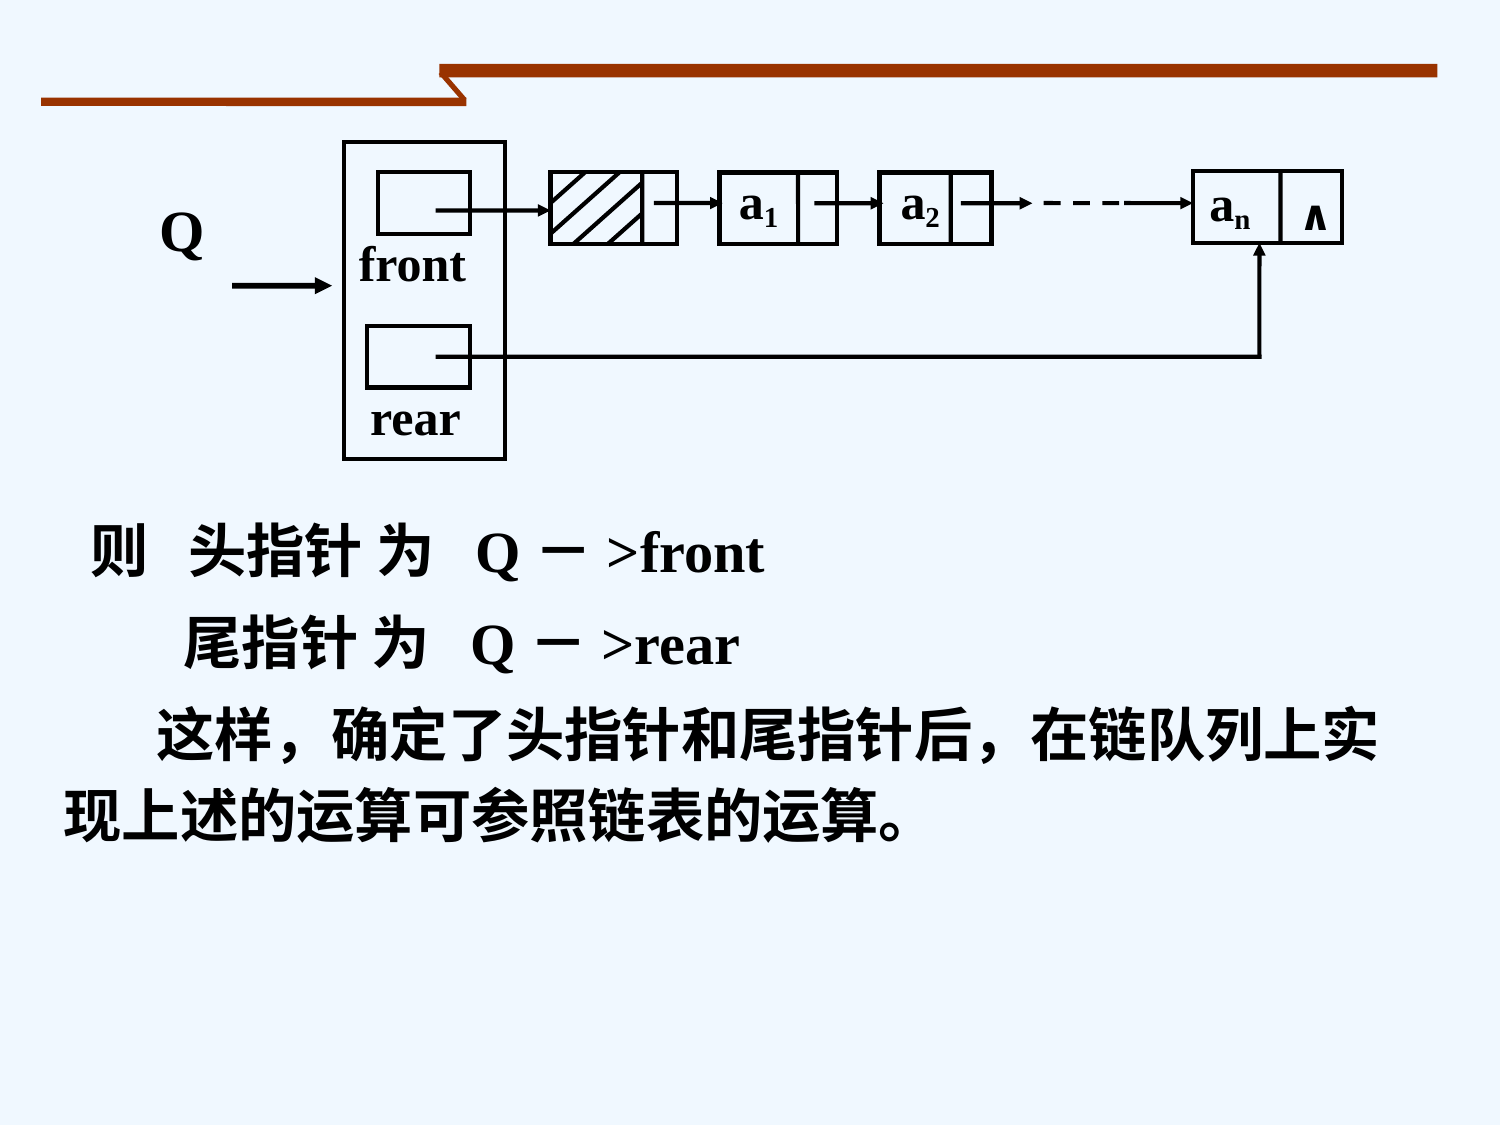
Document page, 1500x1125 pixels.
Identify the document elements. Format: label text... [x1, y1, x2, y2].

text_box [144, 141, 1352, 460]
text_box 则 头指针 为 Q－>front 尾指针 为 Q－>rear 这样，确定了头指针和尾指针后，在链队列上实现上述的运算可参照链表的运算。 [48, 496, 1437, 993]
